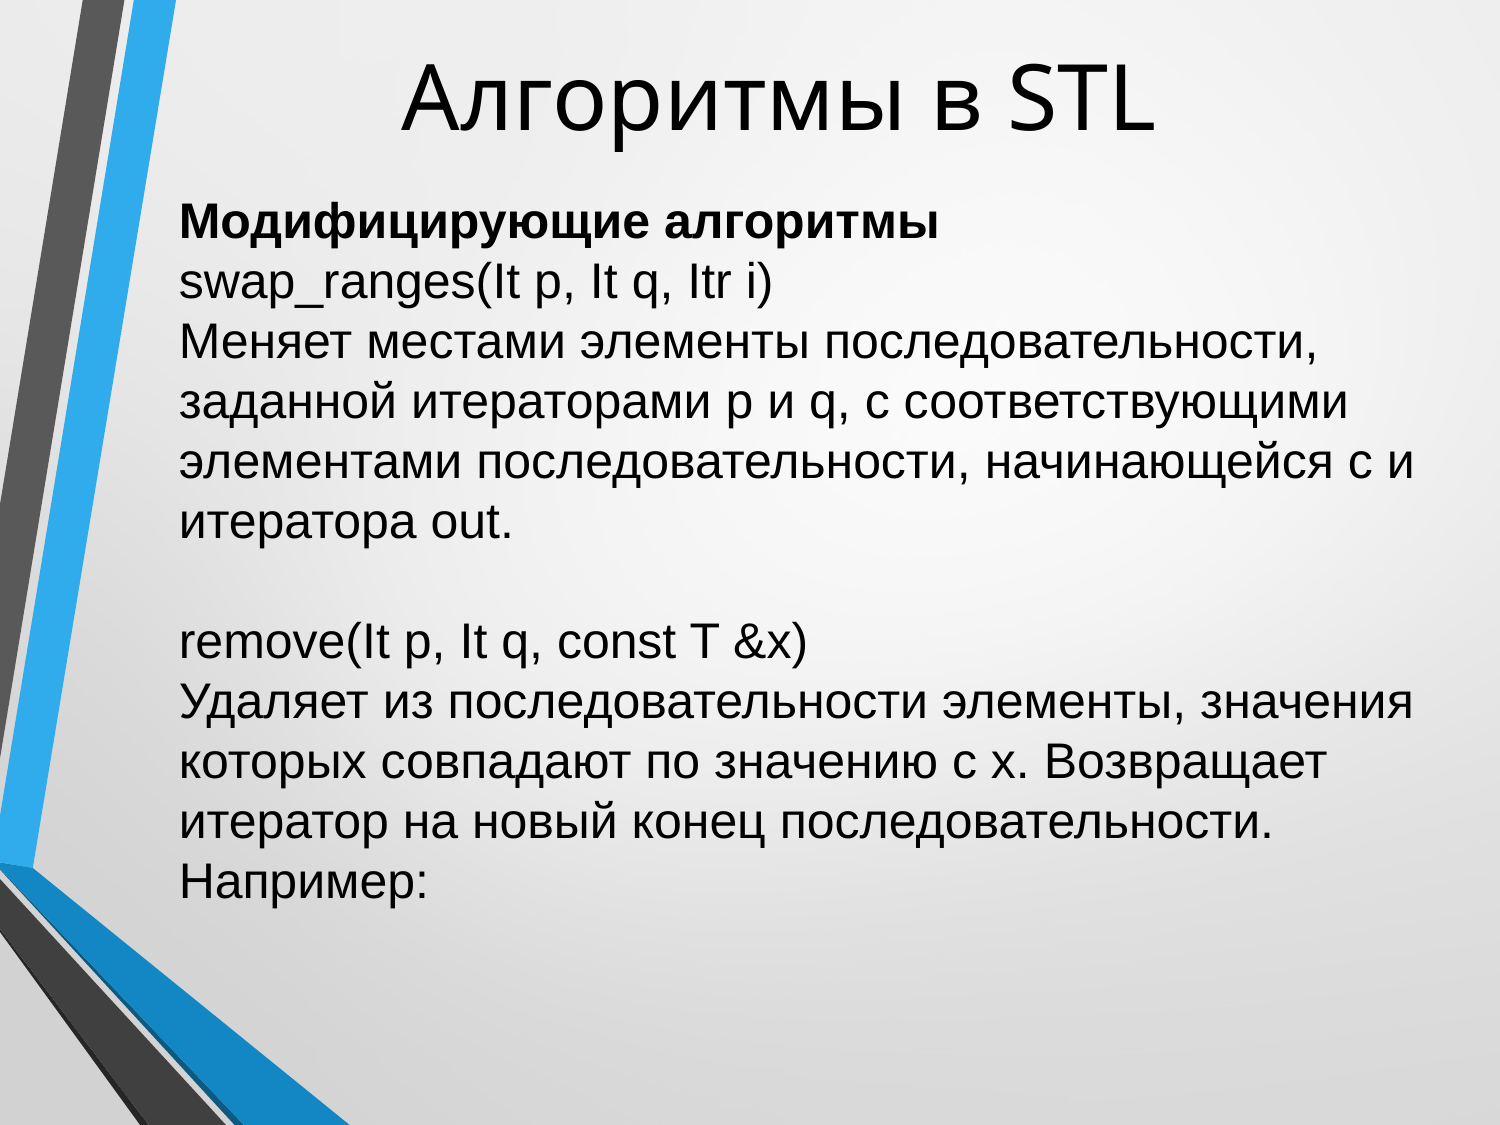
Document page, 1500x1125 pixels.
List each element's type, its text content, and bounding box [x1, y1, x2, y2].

title Алгоритмы в STL [164, 0, 1395, 188]
text_box Модифицирующие алгоритмы swap_ranges(It p, It q, Itr i) Меняет местами элементы последовательности, заданной итераторами p и q, с соответствующими элементами последовательности, начинающейся с и итератора out. remove(It p, It q, const T &x) Удаляет из последовательности элементы, значения которых совпадают по значению с x. Возвращает итератор на новый конец последовательности. Например: [163, 181, 1483, 917]
